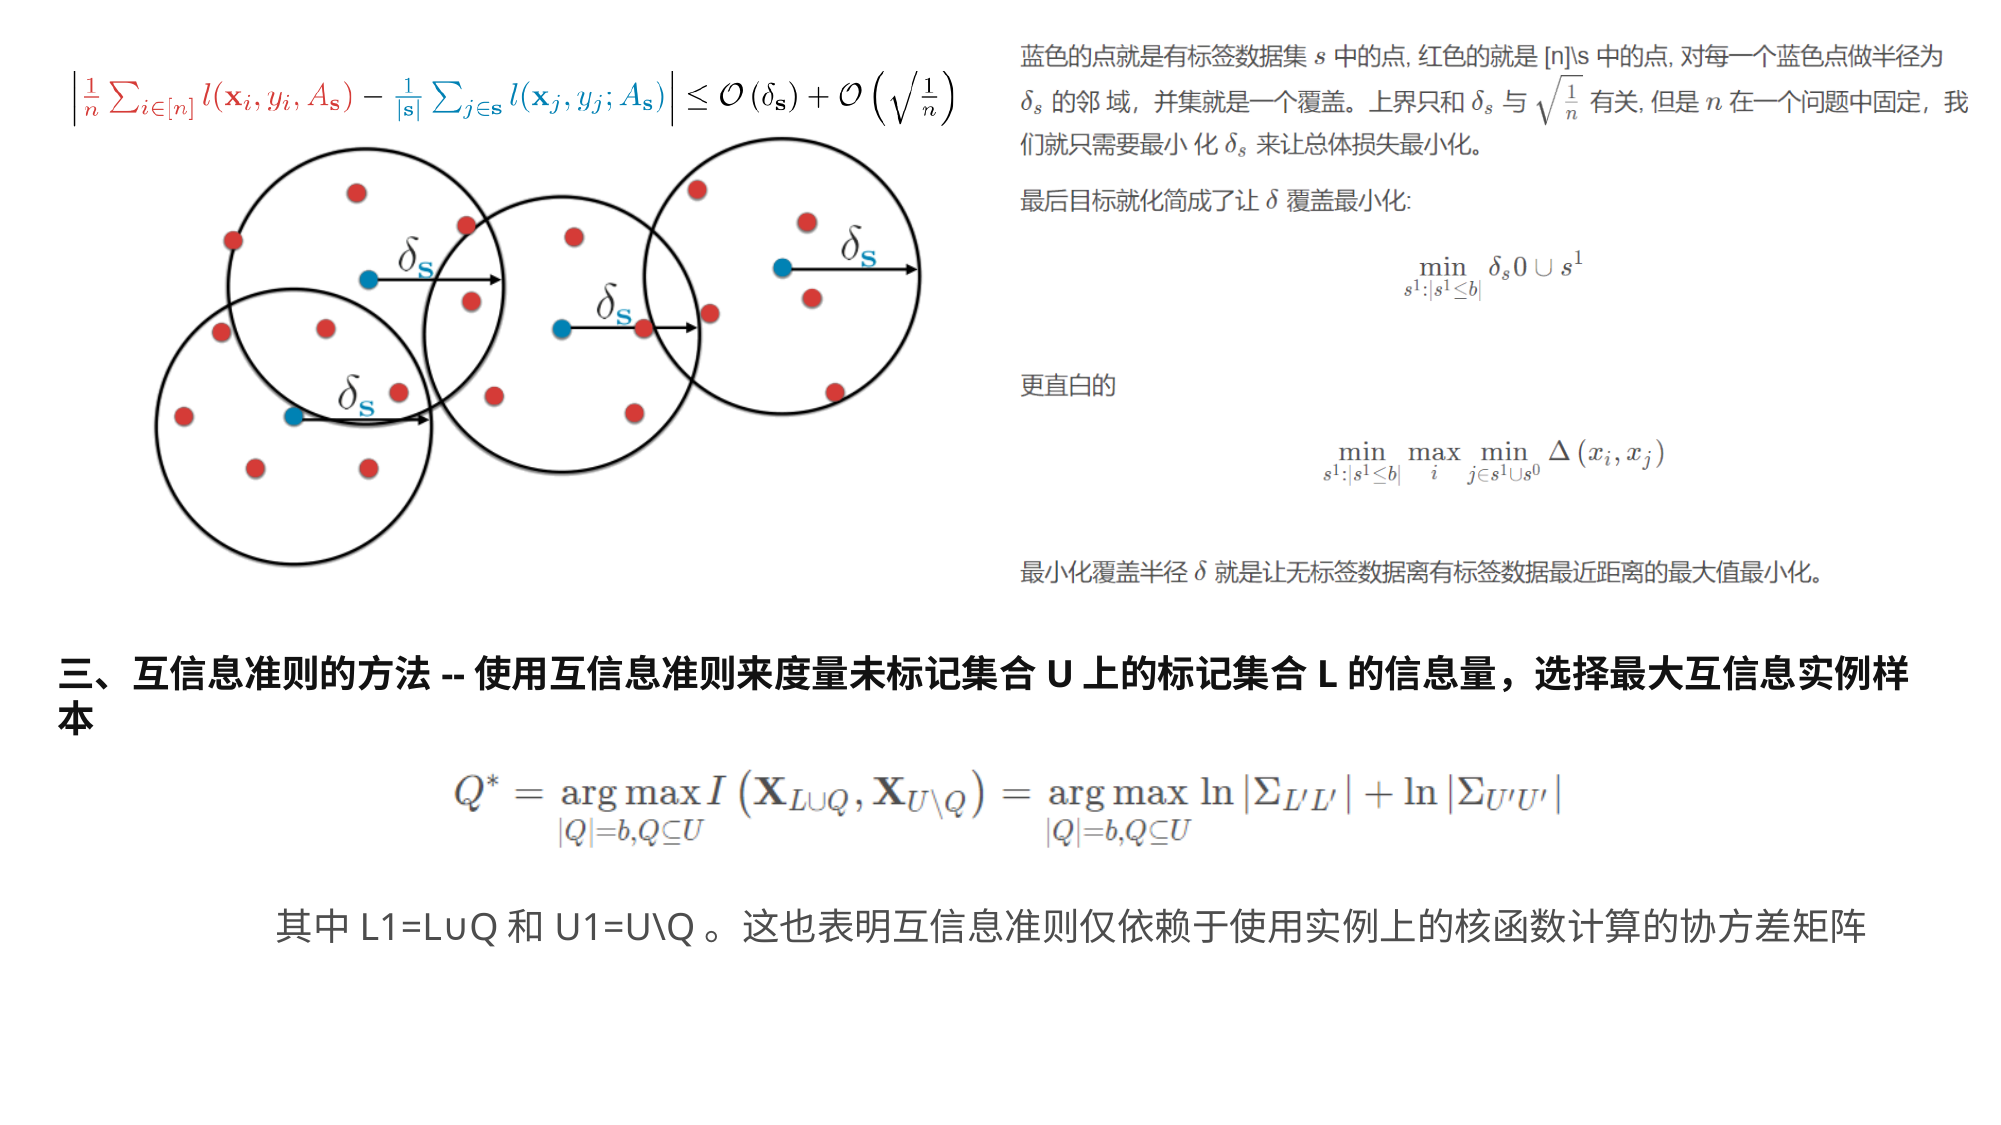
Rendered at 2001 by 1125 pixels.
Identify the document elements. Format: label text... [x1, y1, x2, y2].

picture [20, 23, 2000, 608]
list 三、互信息准则的方法--使用互信息准则来度量未标记集合U上的标记集合L的信息量，选择最大互信息实例样本 [57, 649, 1933, 741]
picture [368, 733, 1696, 927]
text_box 其中L1=L∪Q和U1=U\Q。这也表明互信息准则仅依赖于使用实例上的核函数计算的协方差矩阵 [260, 895, 1899, 956]
